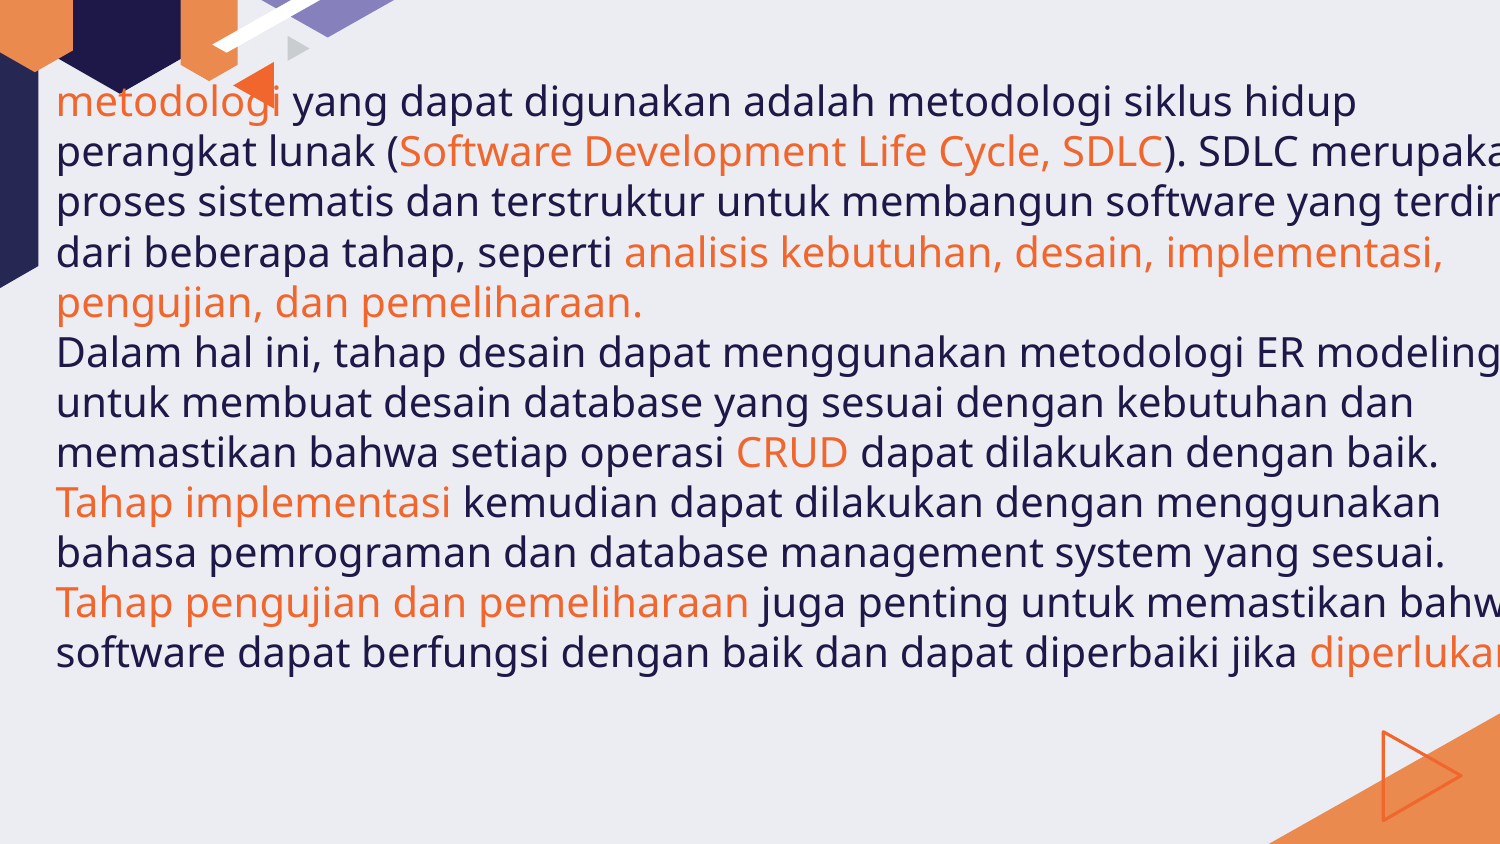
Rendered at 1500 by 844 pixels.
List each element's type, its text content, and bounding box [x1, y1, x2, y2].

title metodologi yang dapat digunakan adalah metodologi siklus hidup perangkat lunak (Software Development Life Cycle, SDLC). SDLC merupakan proses sistematis dan terstruktur untuk membangun software yang terdiri dari beberapa tahap, seperti analisis kebutuhan, desain, implementasi, pengujian, dan pemeliharaan. Dalam hal ini, tahap desain dapat menggunakan metodologi ER modeling untuk membuat desain database yang sesuai dengan kebutuhan dan memastikan bahwa setiap operasi CRUD dapat dilakukan dengan baik. Tahap implementasi kemudian dapat dilakukan dengan menggunakan bahasa pemrograman dan database management system yang sesuai. Tahap pengujian dan pemeliharaan juga penting untuk memastikan bahwa software dapat berfungsi dengan baik dan dapat diperbaiki jika diperlukan. [40, 0, 1500, 791]
